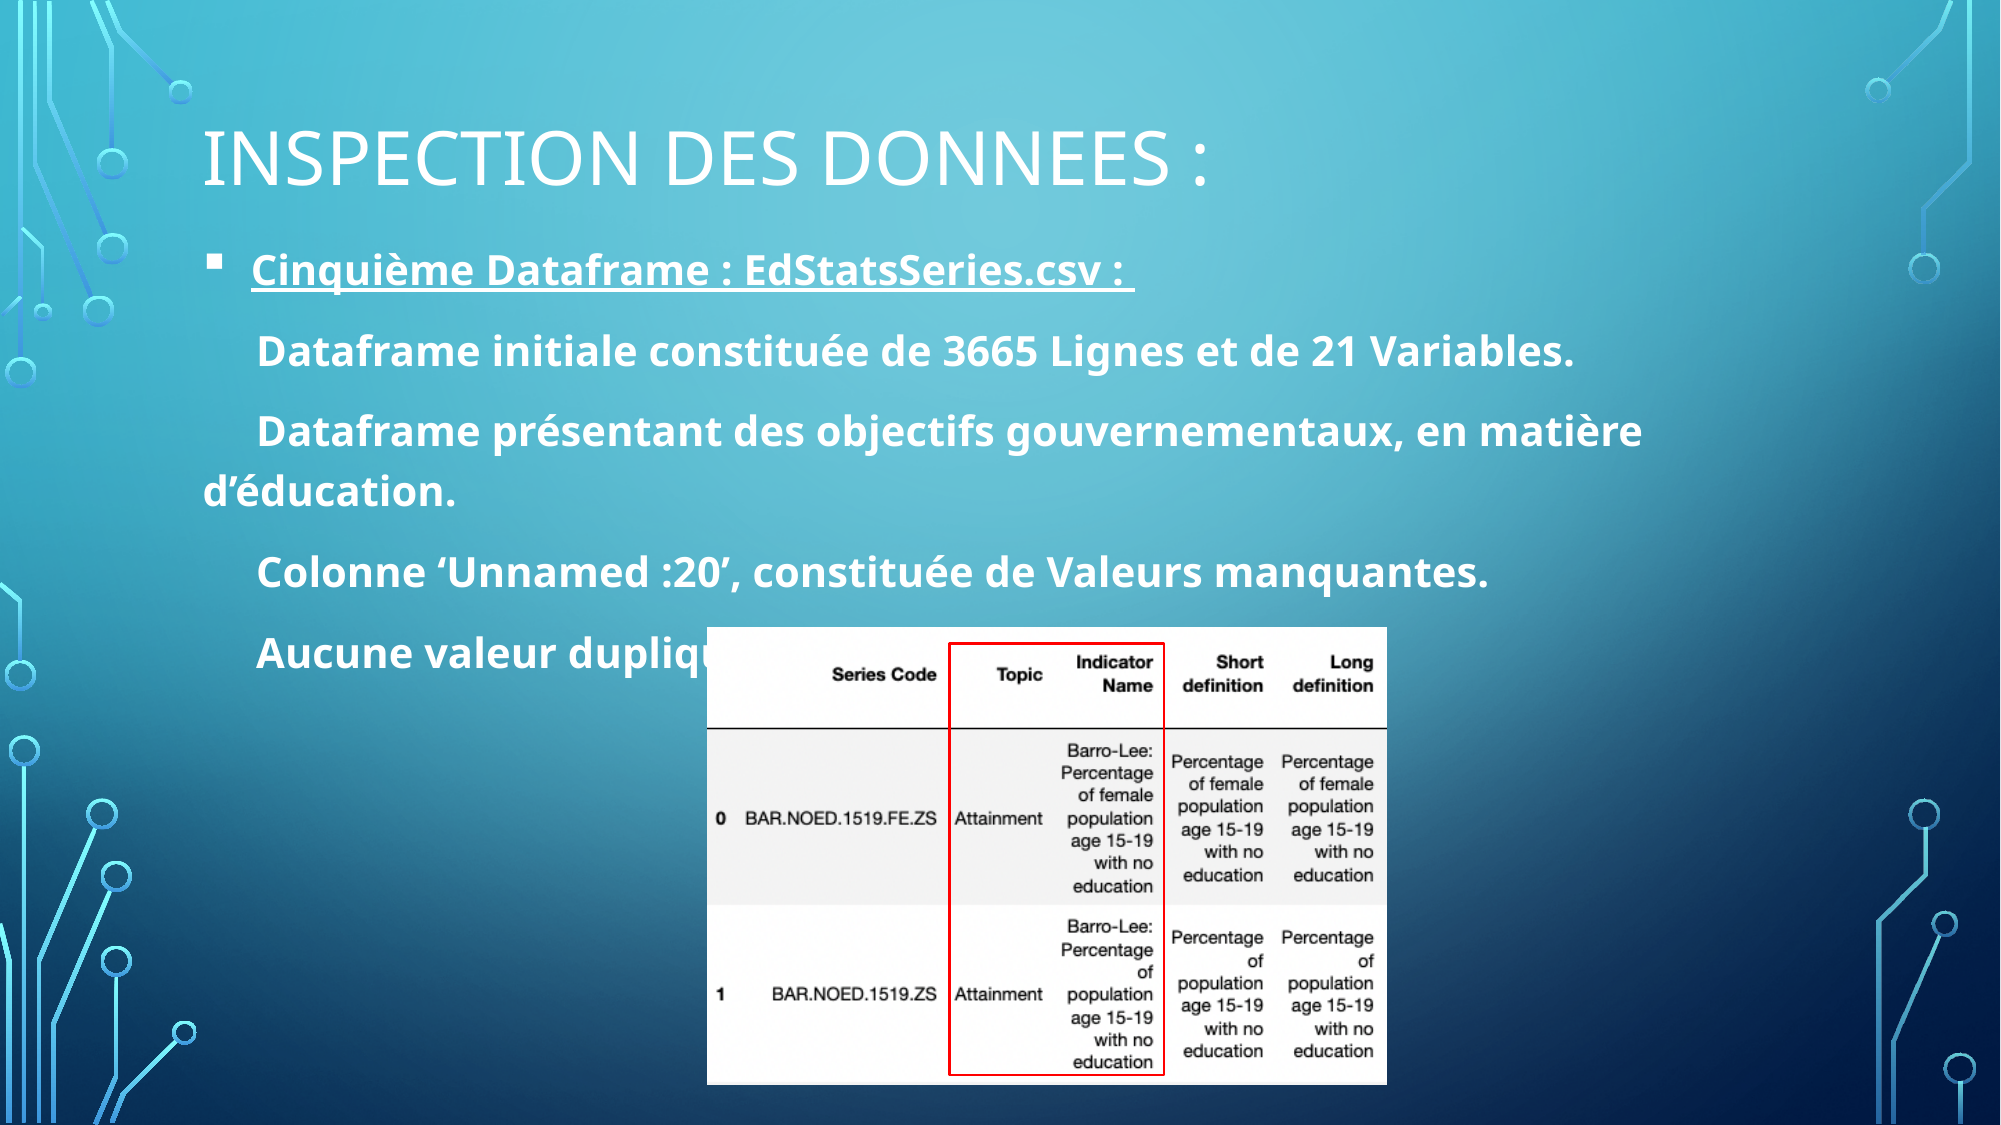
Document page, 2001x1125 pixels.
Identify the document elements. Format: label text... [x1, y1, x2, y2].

list Cinquième Dataframe : EdStatsSeries.csv : Dataframe initiale constituée de 3665 Lignes et de 21 Variables. Dataframe présentant des objectifs gouvernementaux, en matière d’éducation. Colonne ‘Unnamed :20’, constituée de Valeurs manquantes. Aucune valeur dupliquée. [187, 226, 1813, 634]
title INSPECTION DES DONNEES : [187, 40, 1813, 226]
picture [706, 627, 1387, 1086]
